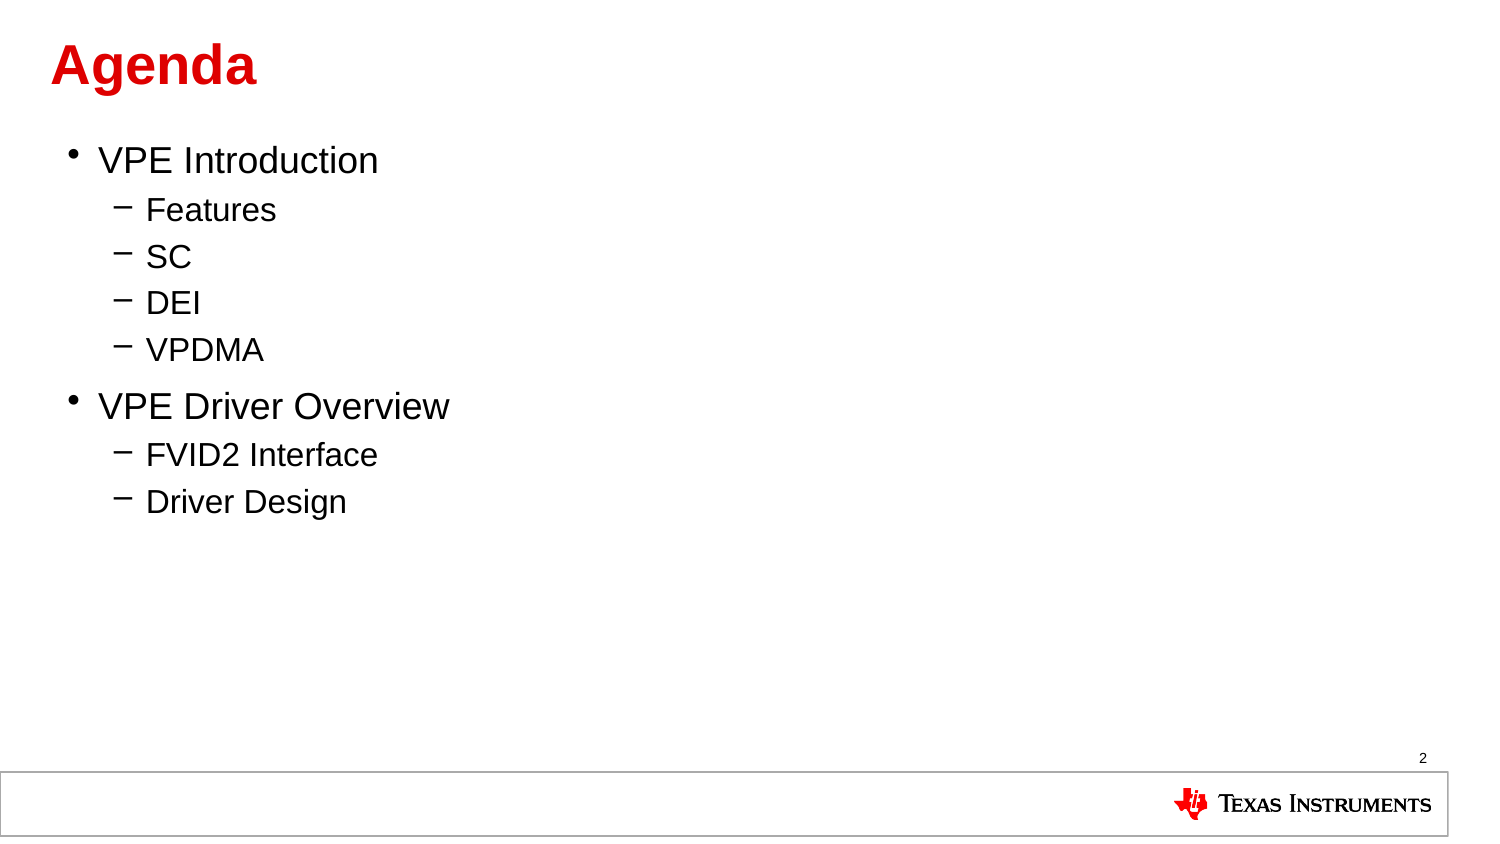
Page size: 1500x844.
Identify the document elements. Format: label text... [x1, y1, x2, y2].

title Agenda [37, 17, 1426, 119]
slide_number 2 [1089, 742, 1440, 769]
picture [1174, 788, 1431, 820]
list VPE Introduction Features SC DEI VPDMA VPE Driver Overview FVID2 Interface Driver Design [54, 130, 1444, 738]
